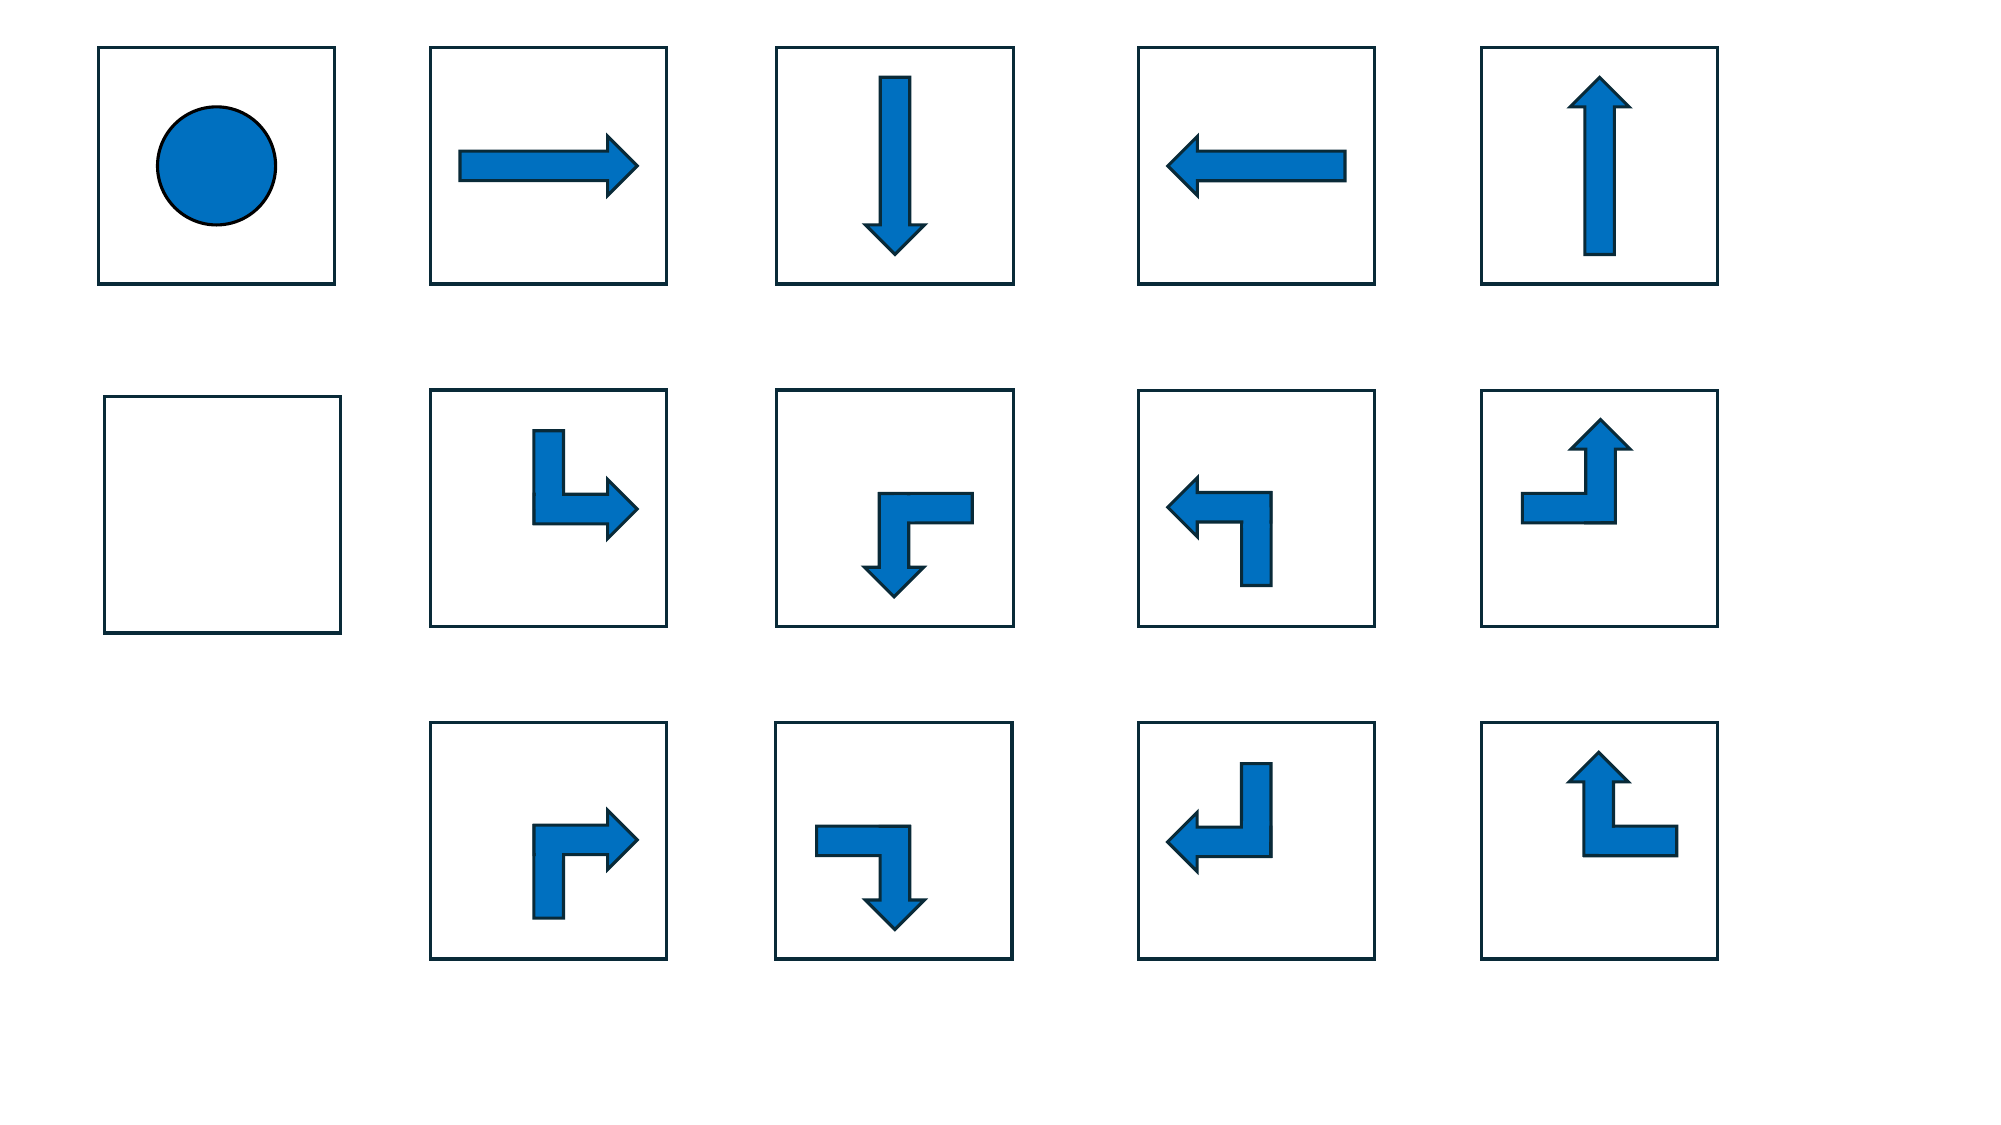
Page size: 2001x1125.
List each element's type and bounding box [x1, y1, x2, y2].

text_box [429, 47, 668, 285]
text_box [429, 722, 668, 960]
text_box [776, 47, 1014, 285]
text_box [1137, 389, 1375, 627]
text_box [97, 47, 336, 285]
text_box [103, 395, 342, 635]
text_box [776, 389, 1014, 627]
text_box [1137, 722, 1375, 960]
text_box [775, 722, 1013, 960]
text_box [1480, 389, 1719, 627]
text_box [1480, 47, 1719, 285]
text_box [1137, 47, 1375, 285]
text_box [1480, 722, 1719, 960]
text_box [429, 389, 668, 627]
